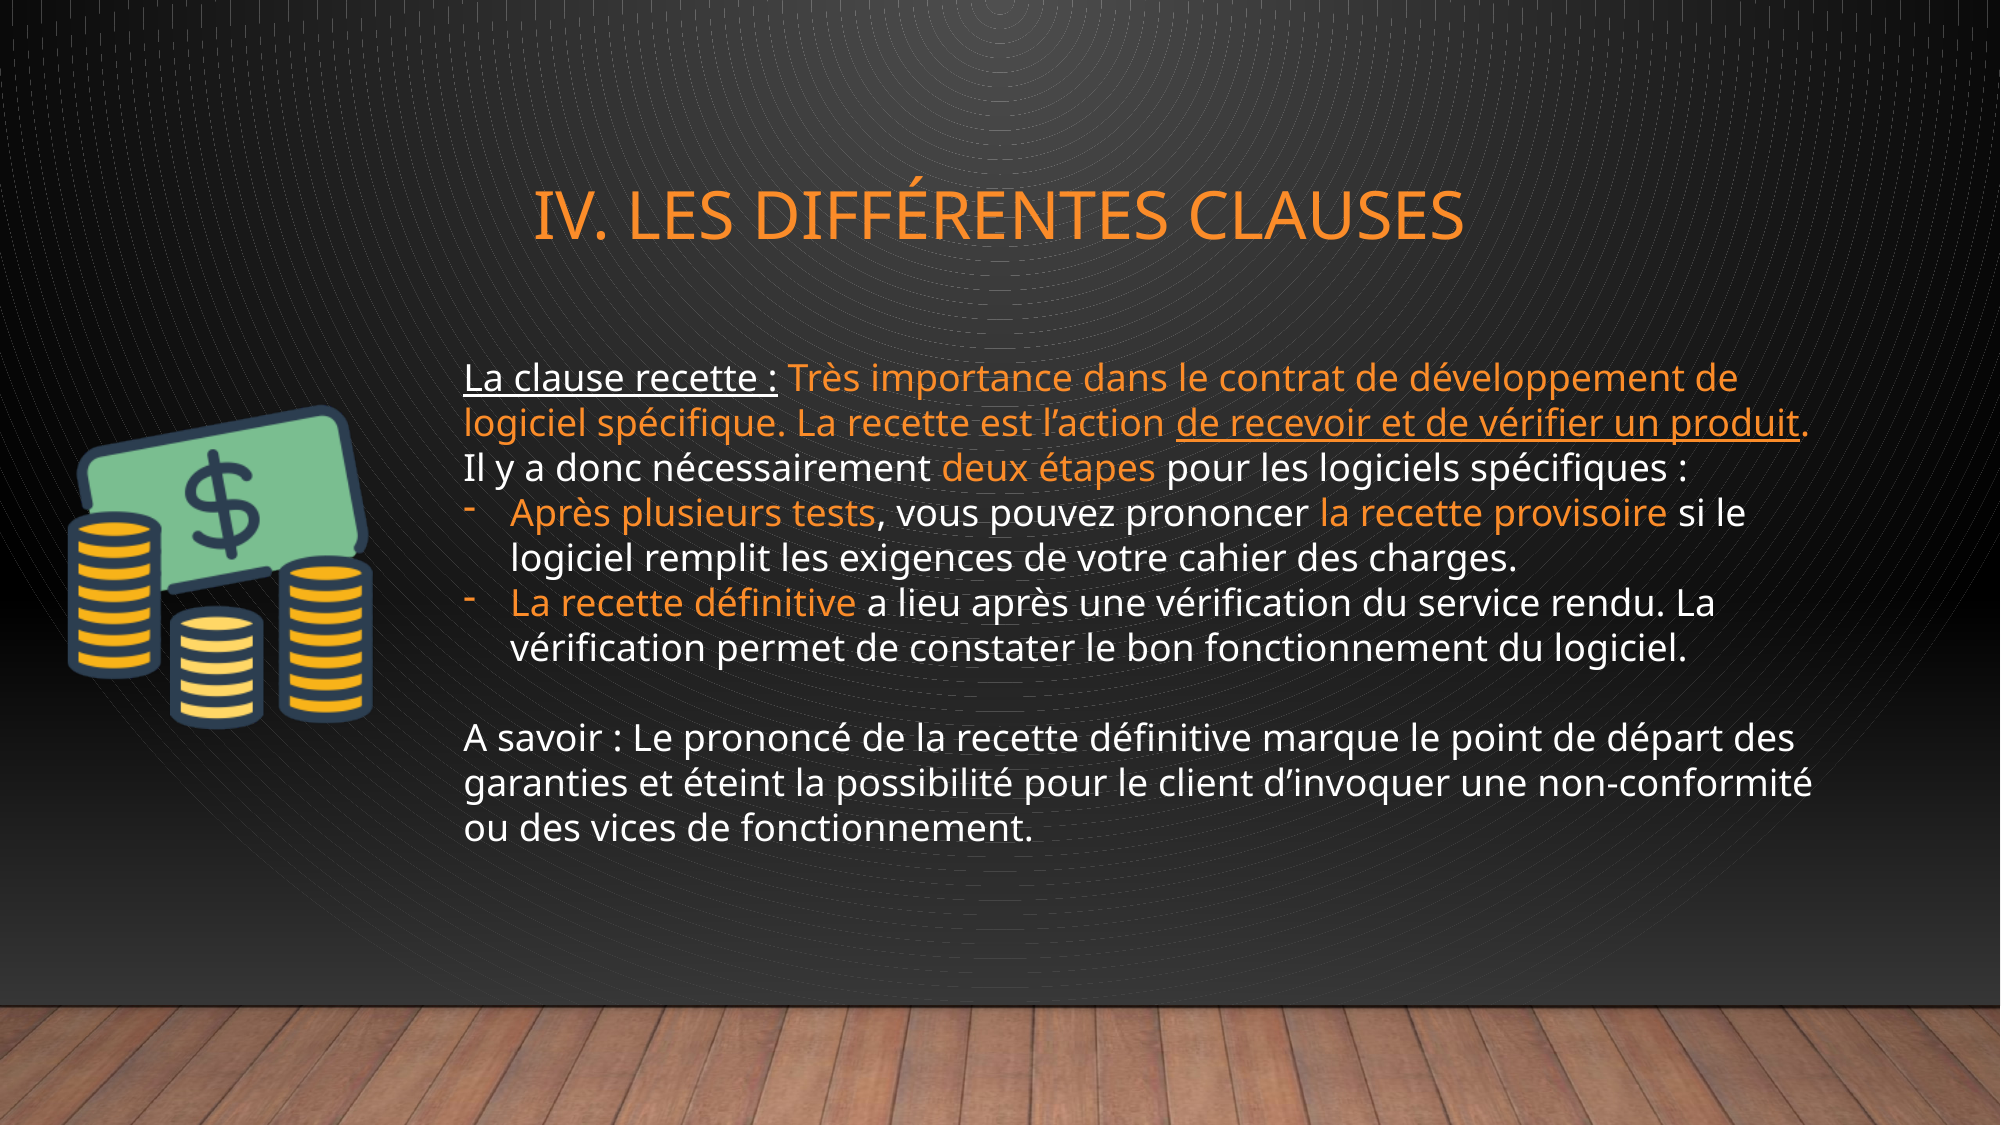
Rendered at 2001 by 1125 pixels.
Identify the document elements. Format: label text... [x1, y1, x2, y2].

text_box La clause recette : Très importance dans le contrat de développement de logiciel spécifique. La recette est l’action de recevoir et de vérifier un produit. Il y a donc nécessairement deux étapes pour les logiciels spécifiques : Après plusieurs tests, vous pouvez prononcer la recette provisoire si le logiciel remplit les exigences de votre cahier des charges. La recette définitive a lieu après une vérification du service rendu. La vérification permet de constater le bon fonctionnement du logiciel. A savoir : Le prononcé de la recette définitive marque le point de départ des garanties et éteint la possibilité pour le client d’invoquer une non-conformité ou des vices de fonctionnement. [448, 346, 1849, 857]
title Les différentes clauses [238, 131, 1763, 305]
picture [0, 1005, 2000, 1125]
picture [40, 385, 394, 739]
